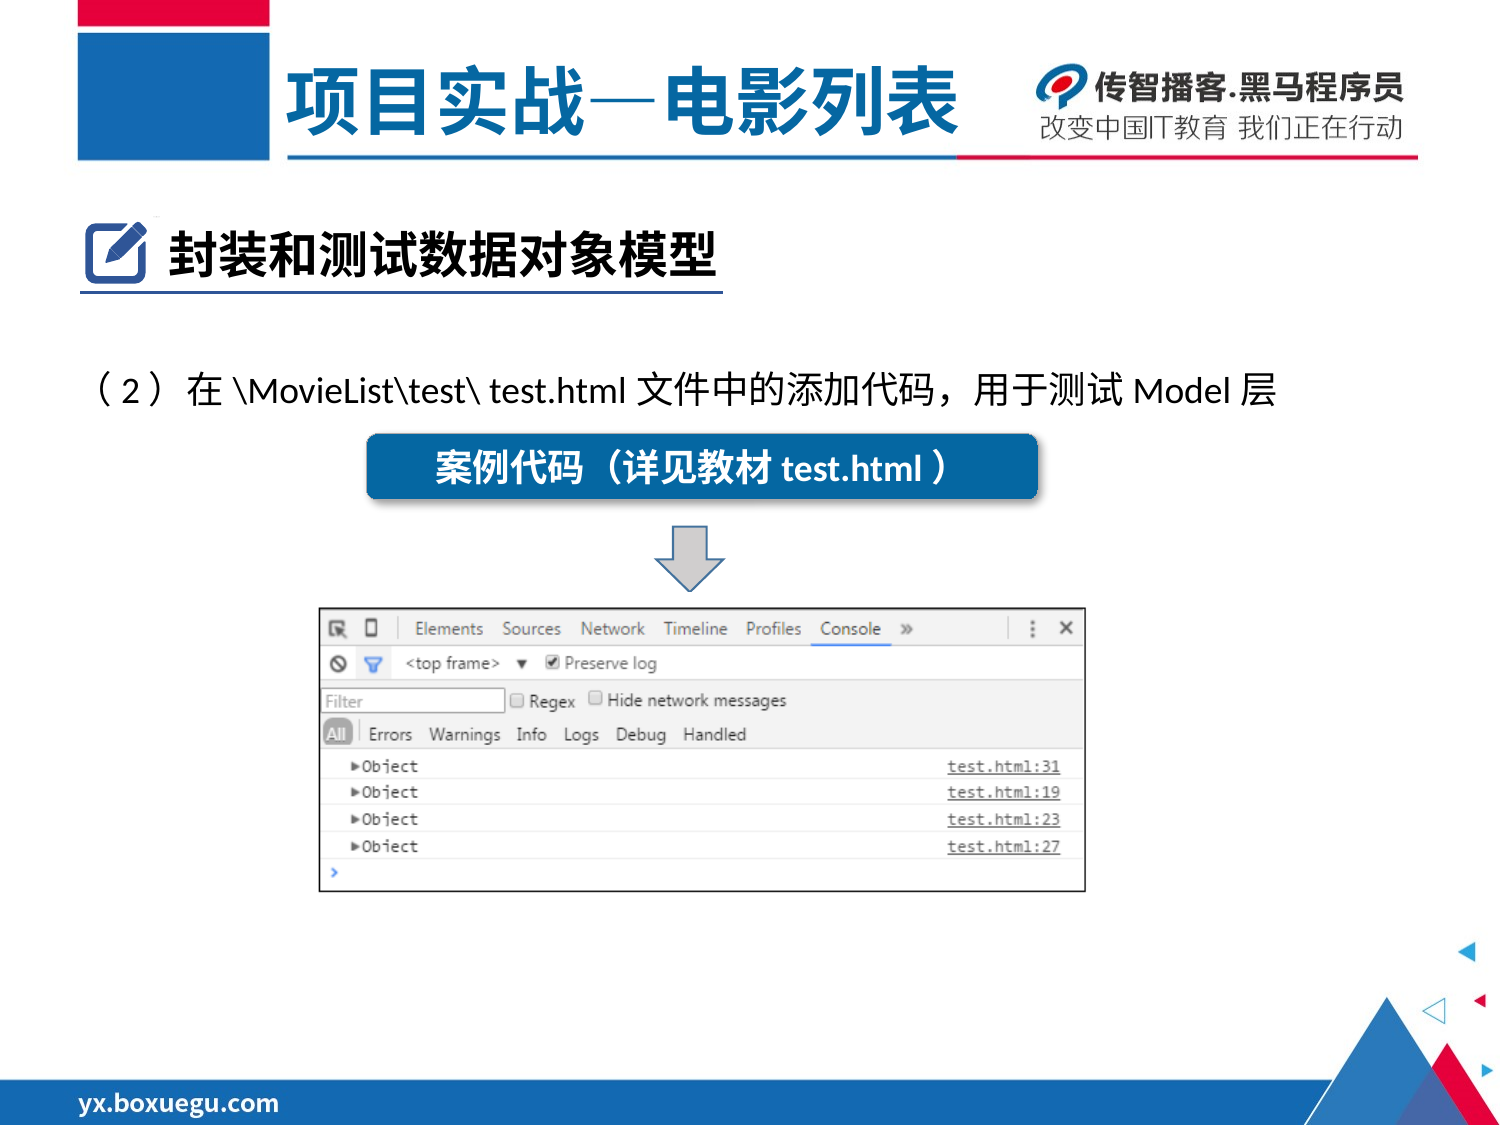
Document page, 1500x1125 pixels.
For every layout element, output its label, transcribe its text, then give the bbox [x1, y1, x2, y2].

text_box 项目实战—电影列表 [271, 39, 1499, 159]
text_box [653, 525, 726, 592]
text_box （2）在\MovieList\test\ test.html文件中的添加代码，用于测试Model层 [59, 358, 1293, 419]
text_box 案例代码（详见教材test.html） [366, 433, 1039, 500]
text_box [80, 216, 969, 293]
picture [0, 0, 1500, 1125]
